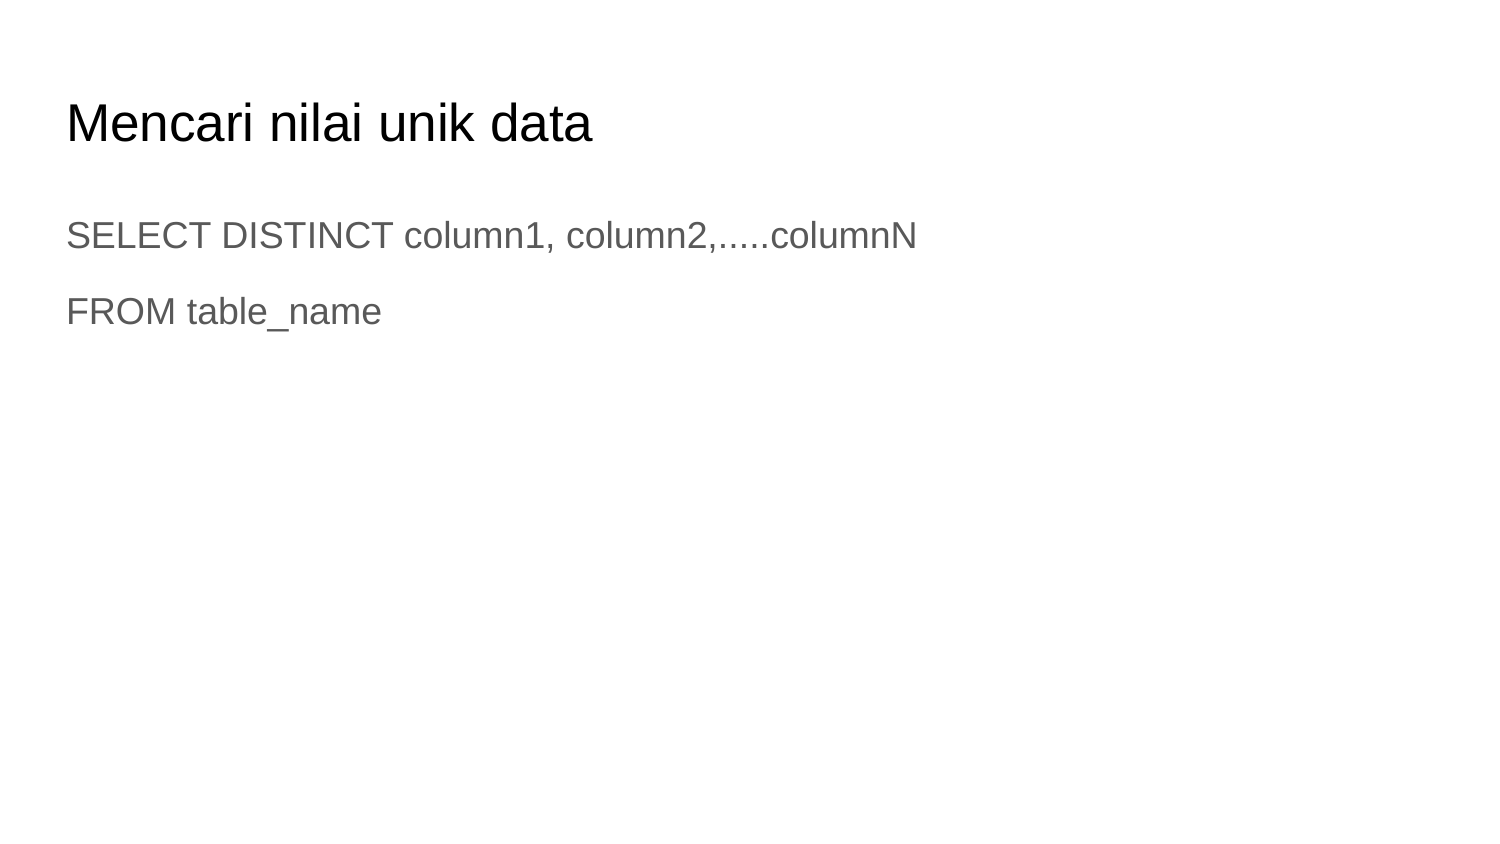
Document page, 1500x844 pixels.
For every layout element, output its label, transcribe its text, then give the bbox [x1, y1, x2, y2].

list SELECT DISTINCT column1, column2,.....columnN FROM table_name [51, 189, 1449, 750]
title Mencari nilai unik data [51, 72, 1449, 167]
